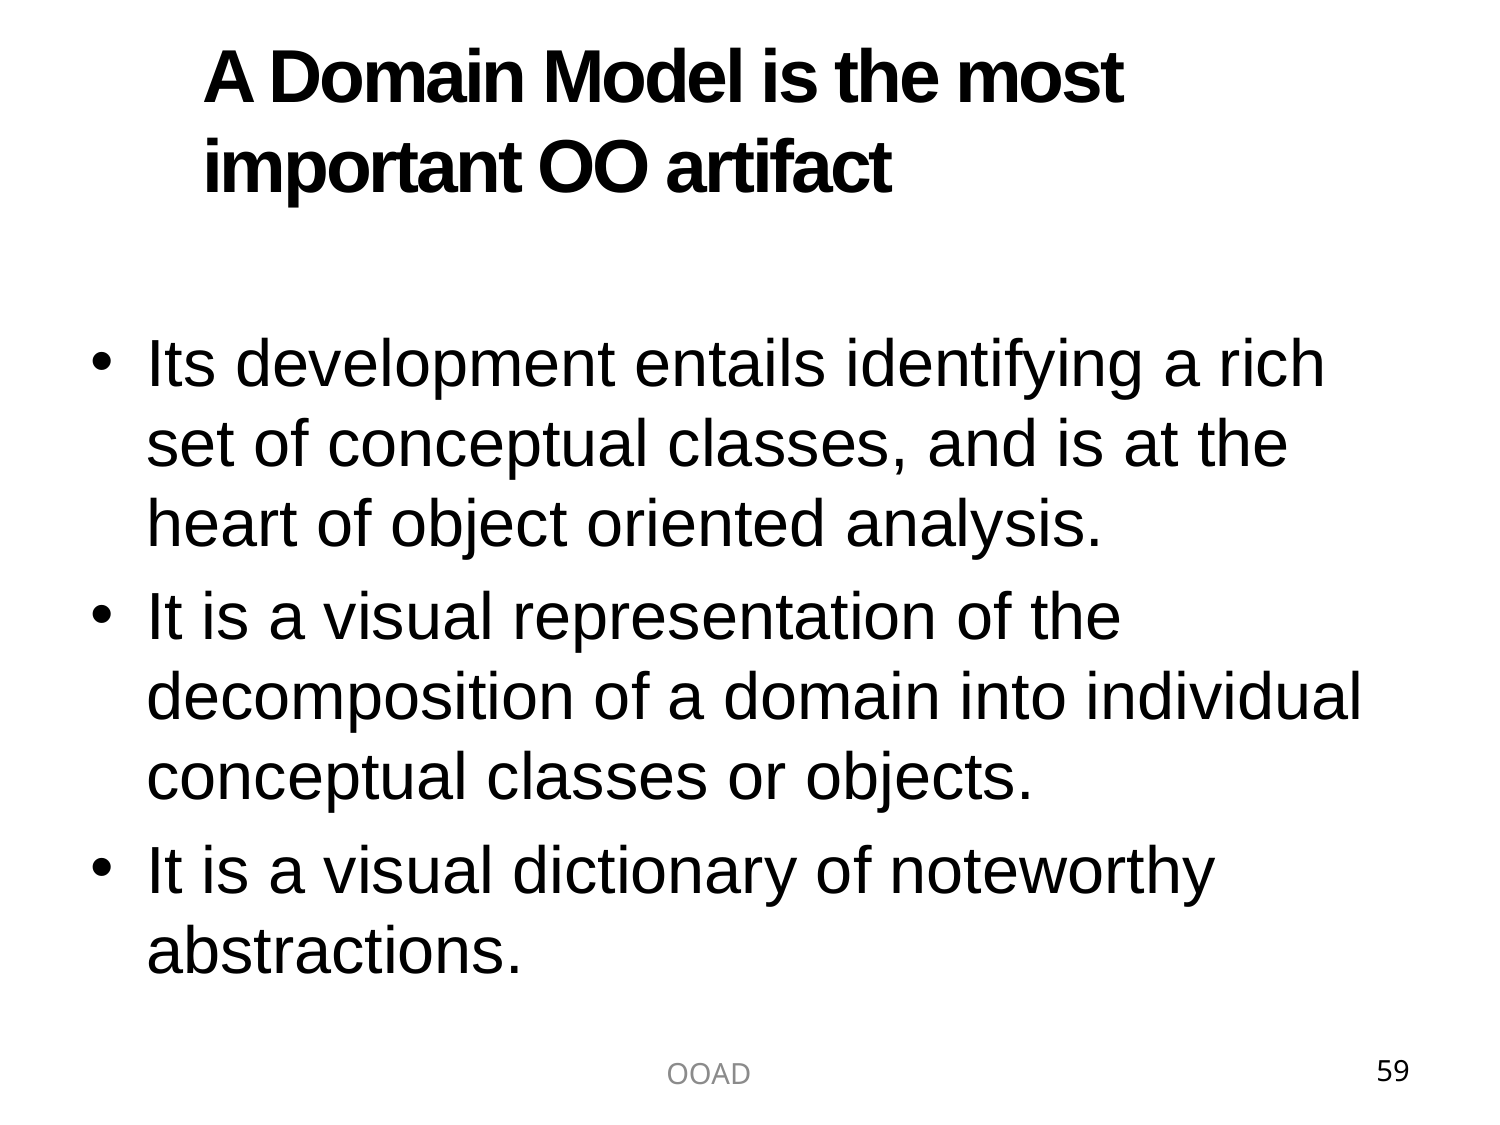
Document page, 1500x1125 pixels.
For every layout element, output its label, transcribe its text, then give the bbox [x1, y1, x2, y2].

title A Domain Model is the most important OO artifact [187, 0, 1386, 235]
slide_number 59 [1074, 1042, 1425, 1103]
footer OOAD [512, 1042, 988, 1103]
list Its development entails identifying a rich set of conceptual classes, and is at the heart of object oriented analysis. It is a visual representation of the decomposition of a domain into individual conceptual classes or objects. It is a visual dictionary of noteworthy abstractions. [75, 312, 1422, 1000]
